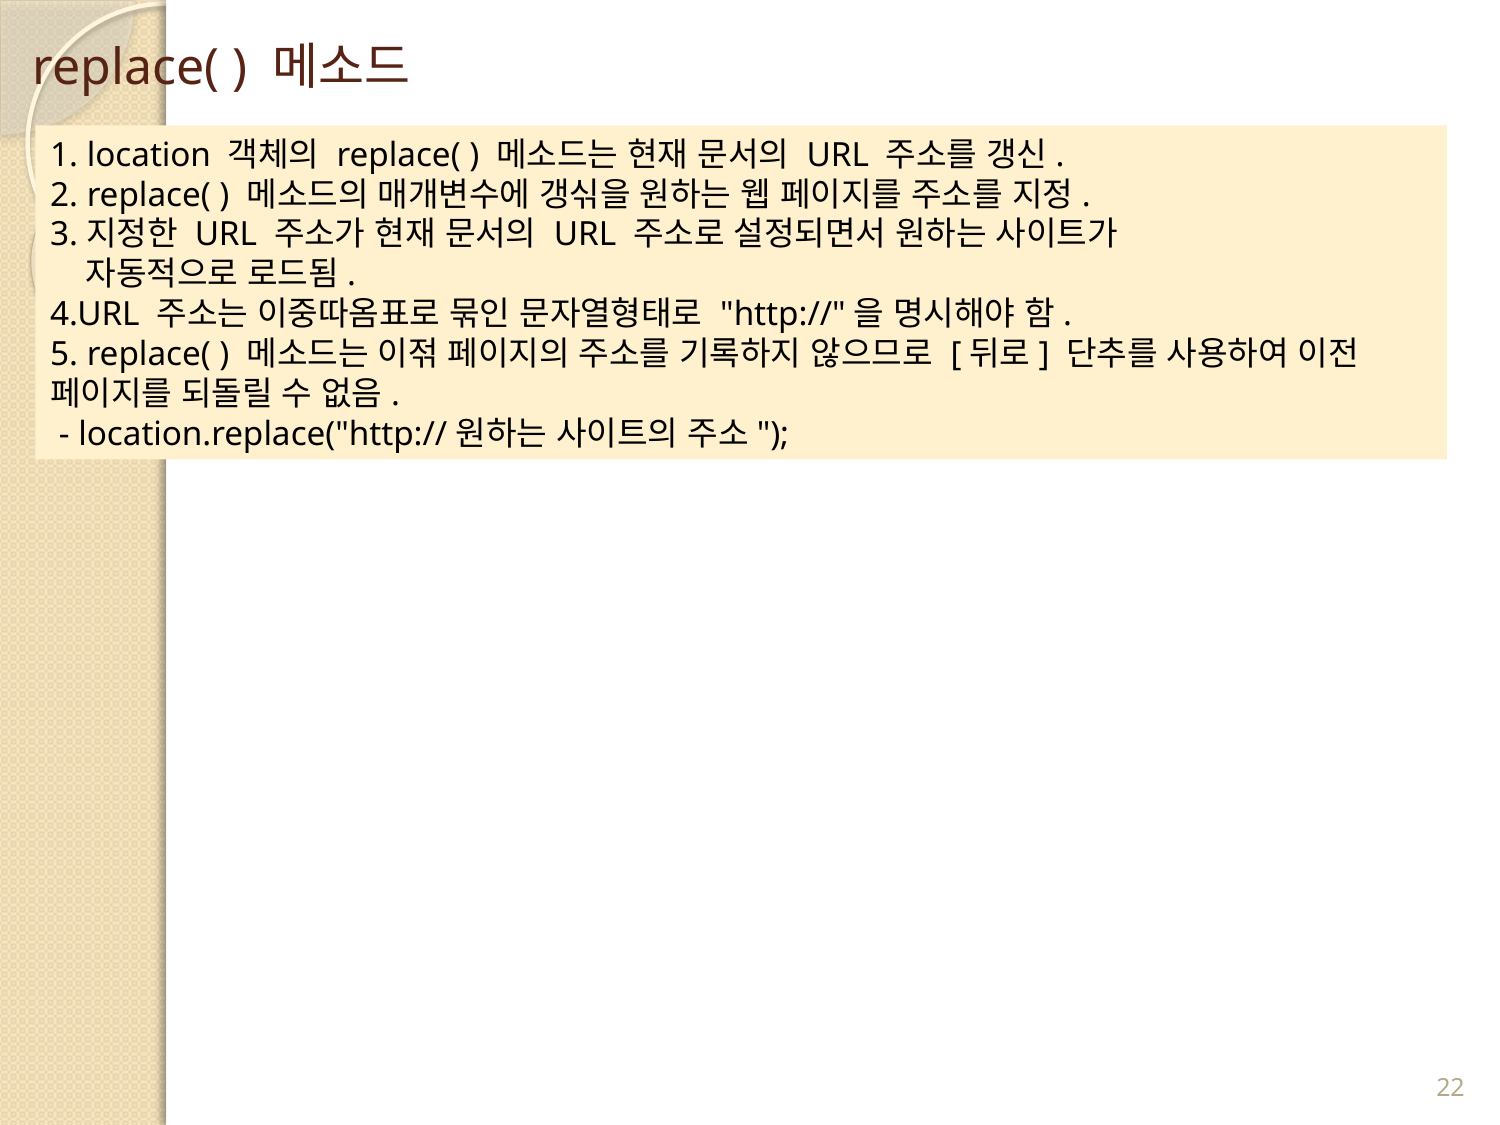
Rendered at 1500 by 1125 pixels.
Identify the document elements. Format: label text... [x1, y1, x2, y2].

slide_number 22 [1413, 1034, 1488, 1113]
title replace( ) 메소드 [17, 0, 1258, 102]
text_box 1. location 객체의 replace( ) 메소드는 현재 문서의 URL 주소를 갱신. 2. replace( ) 메소드의 매개변수에 갱싞을 원하는 웹 페이지를 주소를 지정. 3.지정한 URL 주소가 현재 문서의 URL 주소로 설정되면서 원하는 사이트가 자동적으로 로드됨. 4.URL 주소는 이중따옴표로 묶인 문자열형태로 "http://"을 명시해야 함. 5. replace( ) 메소드는 이젂 페이지의 주소를 기록하지 않으므로 [뒤로] 단추를 사용하여 이전 페이지를 되돌릴 수 없음. - location.replace("http://원하는 사이트의 주소"); [35, 125, 1447, 460]
